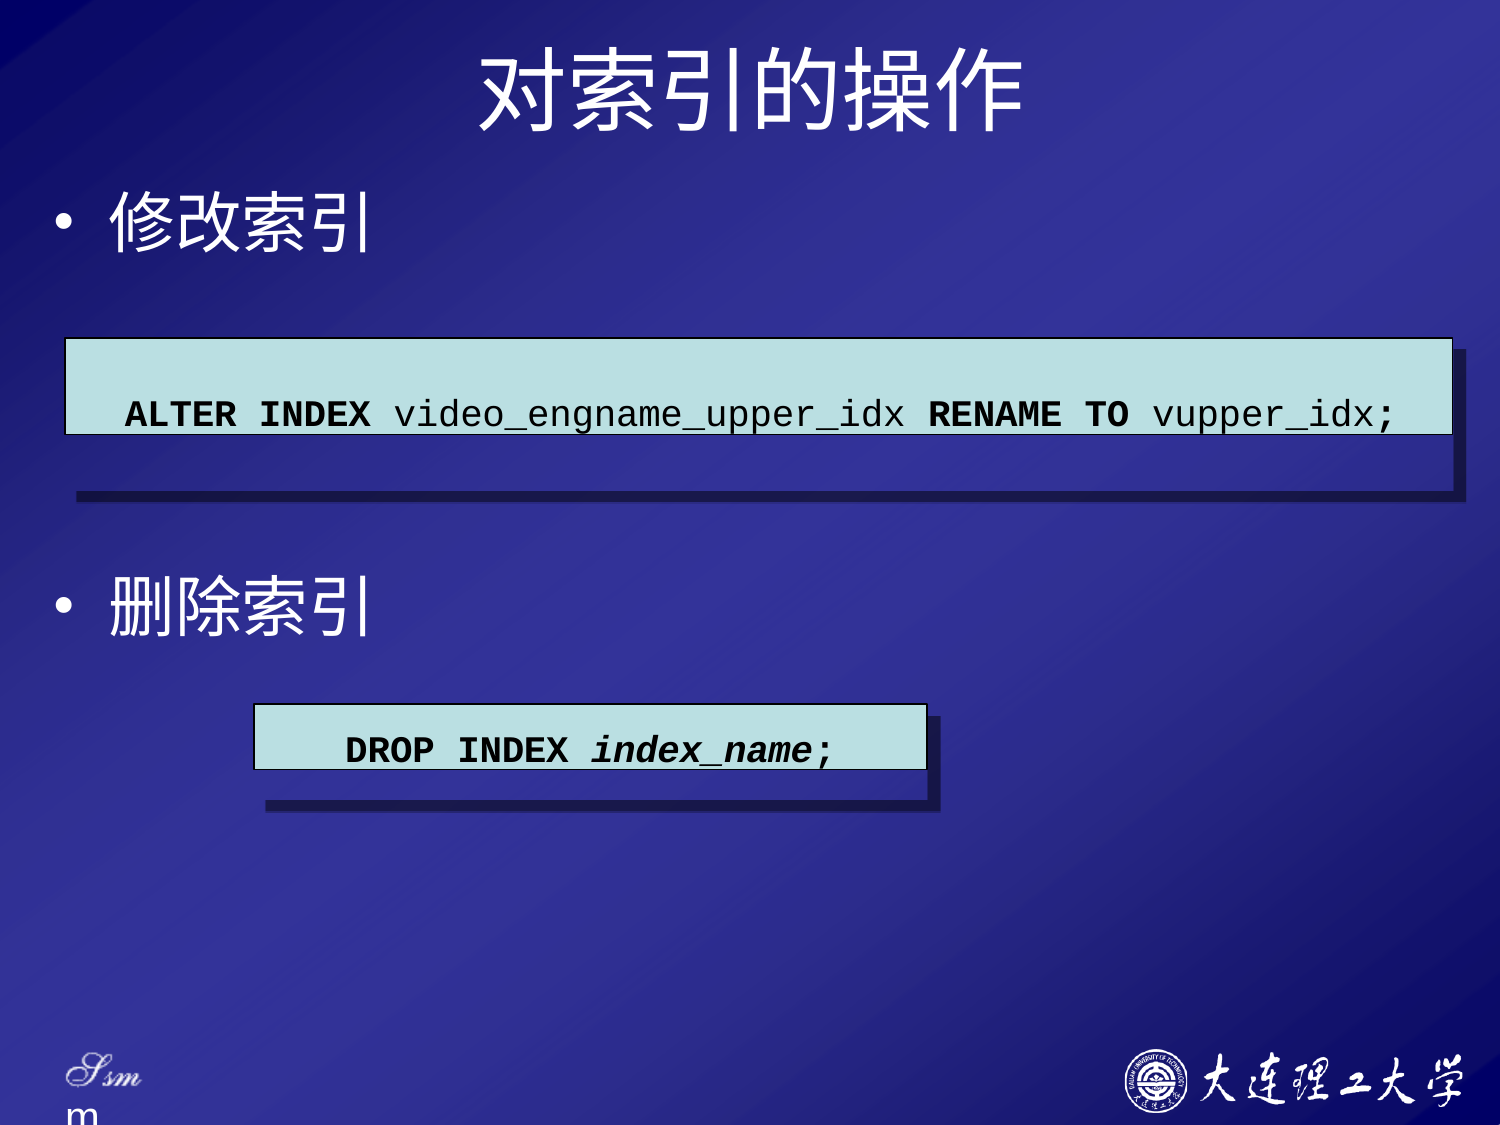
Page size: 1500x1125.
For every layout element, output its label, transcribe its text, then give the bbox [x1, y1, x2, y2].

text_box ALTER INDEX video_engname_upper_idx RENAME TO vupper_idx; [64, 338, 1453, 435]
text_box [75, 349, 1467, 504]
text_box [264, 715, 941, 813]
title 对索引的操作 [473, 30, 1027, 221]
text_box 删除索引 [50, 563, 378, 646]
text_box [69, 392, 1459, 450]
text_box Ssm [64, 1102, 149, 1125]
picture [0, 0, 1500, 1125]
text_box DROP INDEX index_name; [253, 704, 928, 770]
text_box [49, 1037, 155, 1102]
text_box 修改索引 [50, 178, 378, 261]
